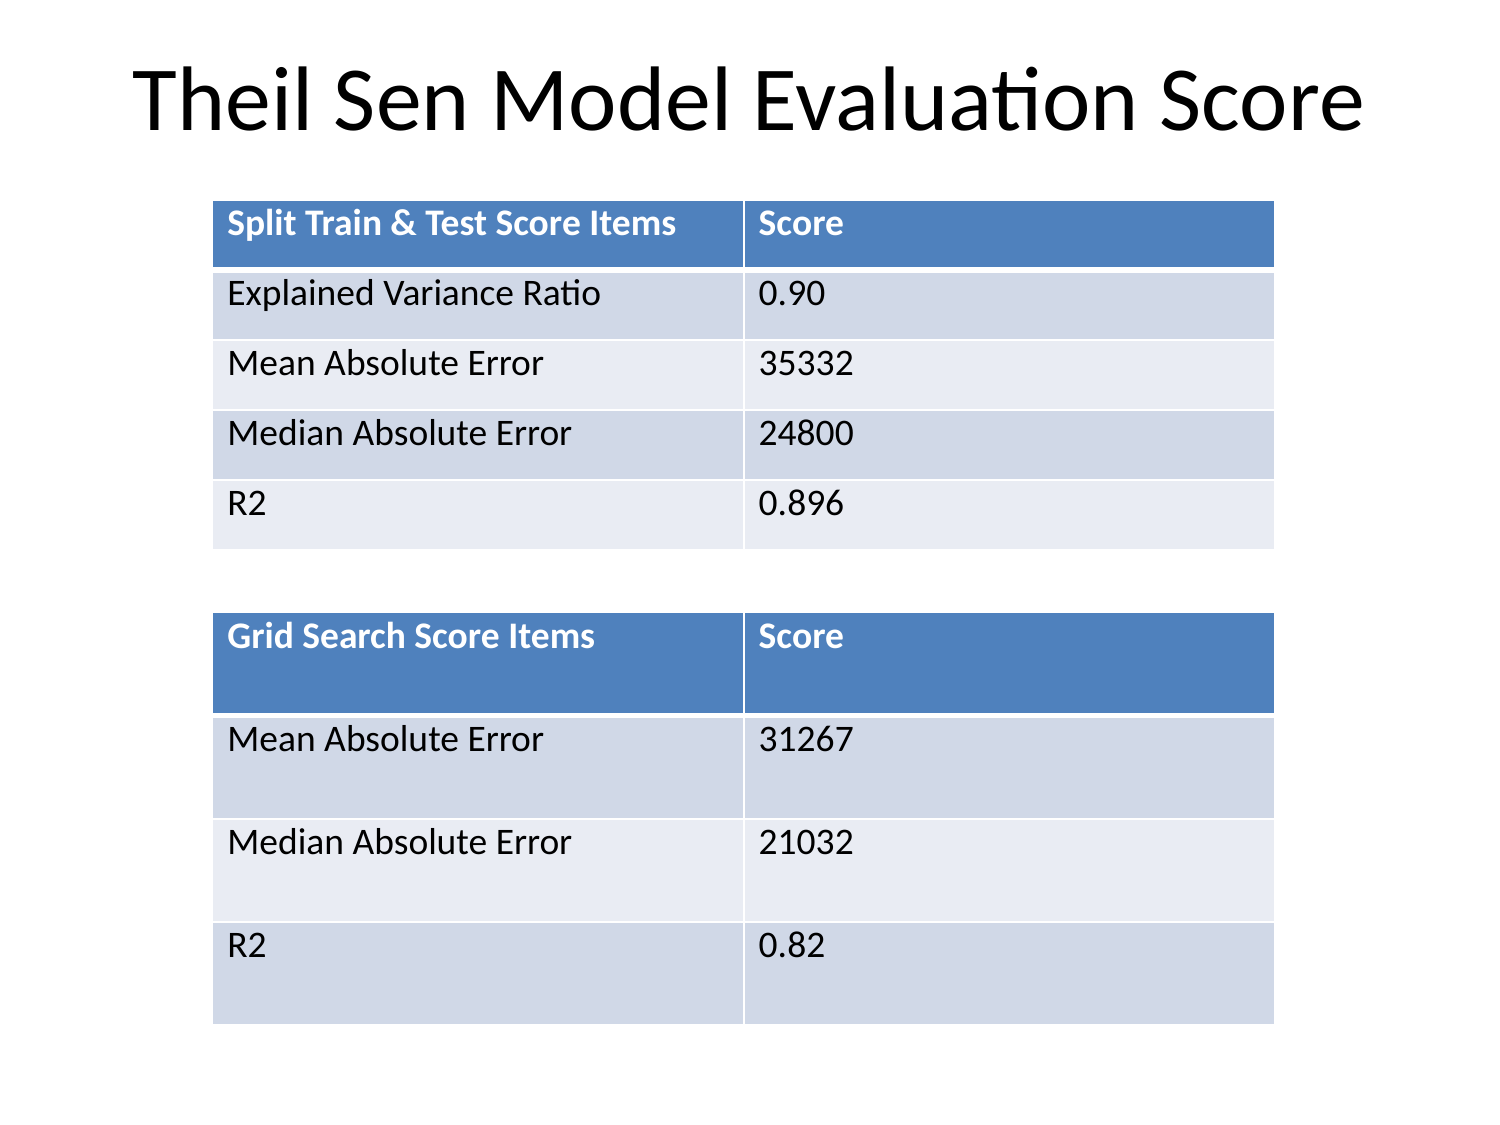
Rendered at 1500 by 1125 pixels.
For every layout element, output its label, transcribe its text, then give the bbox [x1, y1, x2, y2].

table_cell R2 [213, 923, 743, 1024]
table_cell Median Absolute Error [213, 820, 743, 921]
table_cell Median Absolute Error [213, 411, 743, 479]
table_cell 21032 [745, 820, 1274, 921]
table_cell 0.82 [745, 923, 1274, 1024]
table_header Split Train & Test Score Items [213, 201, 743, 267]
table_cell Mean Absolute Error [213, 341, 743, 409]
table_cell 0.896 [745, 481, 1274, 549]
title Theil Sen Model Evaluation Score [0, 0, 1500, 188]
table_header Grid Search Score Items [213, 613, 743, 713]
table_cell 0.90 [745, 273, 1274, 339]
table_cell 31267 [745, 718, 1274, 818]
table_cell Mean Absolute Error [213, 718, 743, 818]
table_cell R2 [213, 481, 743, 549]
table_cell 24800 [745, 411, 1274, 479]
table_header Score [745, 201, 1274, 267]
table_header Score [745, 613, 1274, 713]
table_cell 35332 [745, 341, 1274, 409]
table_cell Explained Variance Ratio [213, 273, 743, 339]
